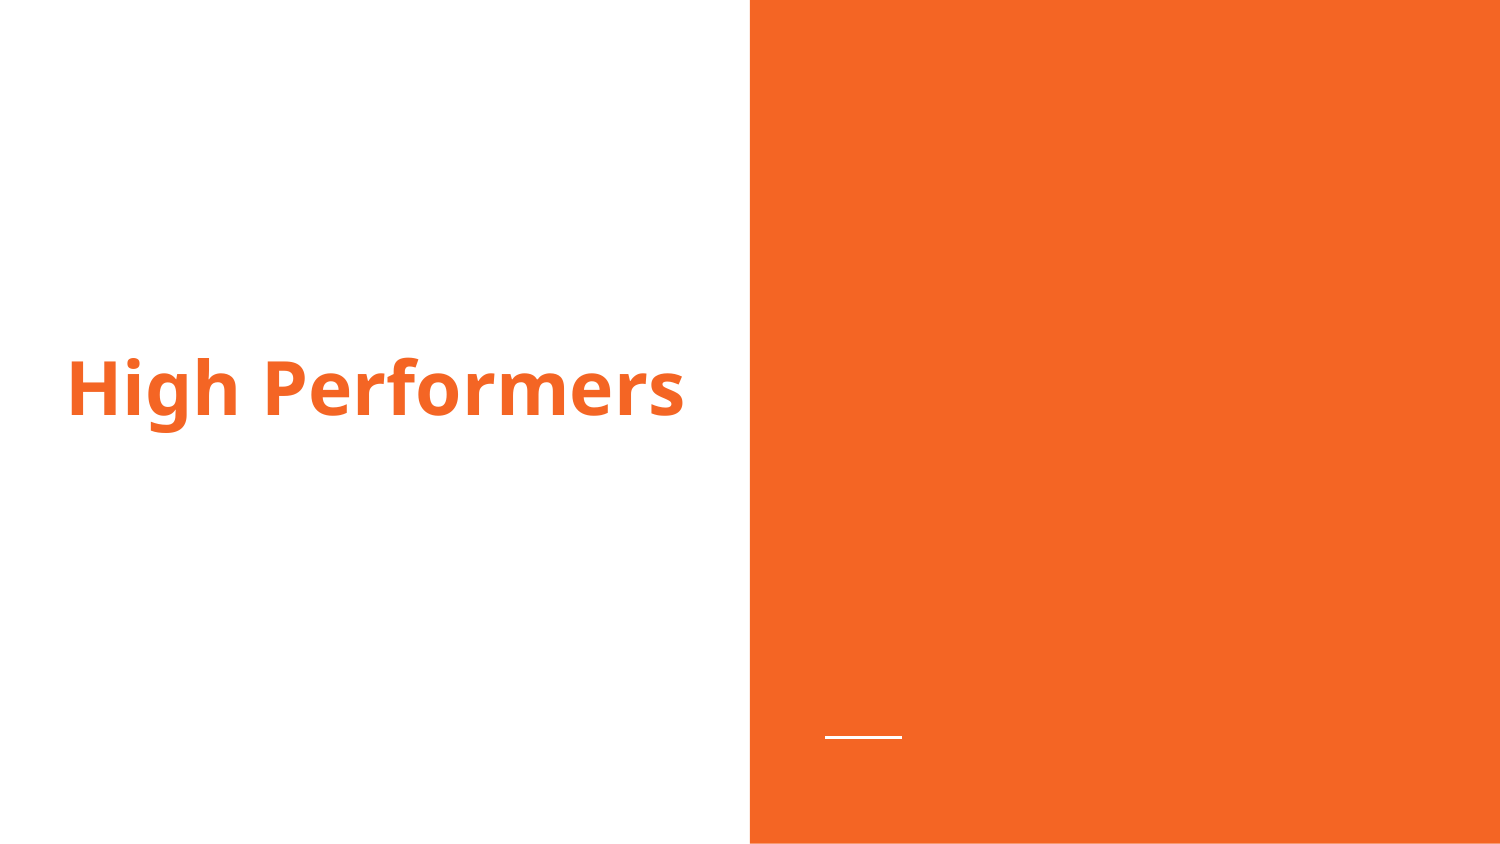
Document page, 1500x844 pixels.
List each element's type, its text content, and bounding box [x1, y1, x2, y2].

title High Performers [43, 229, 708, 446]
